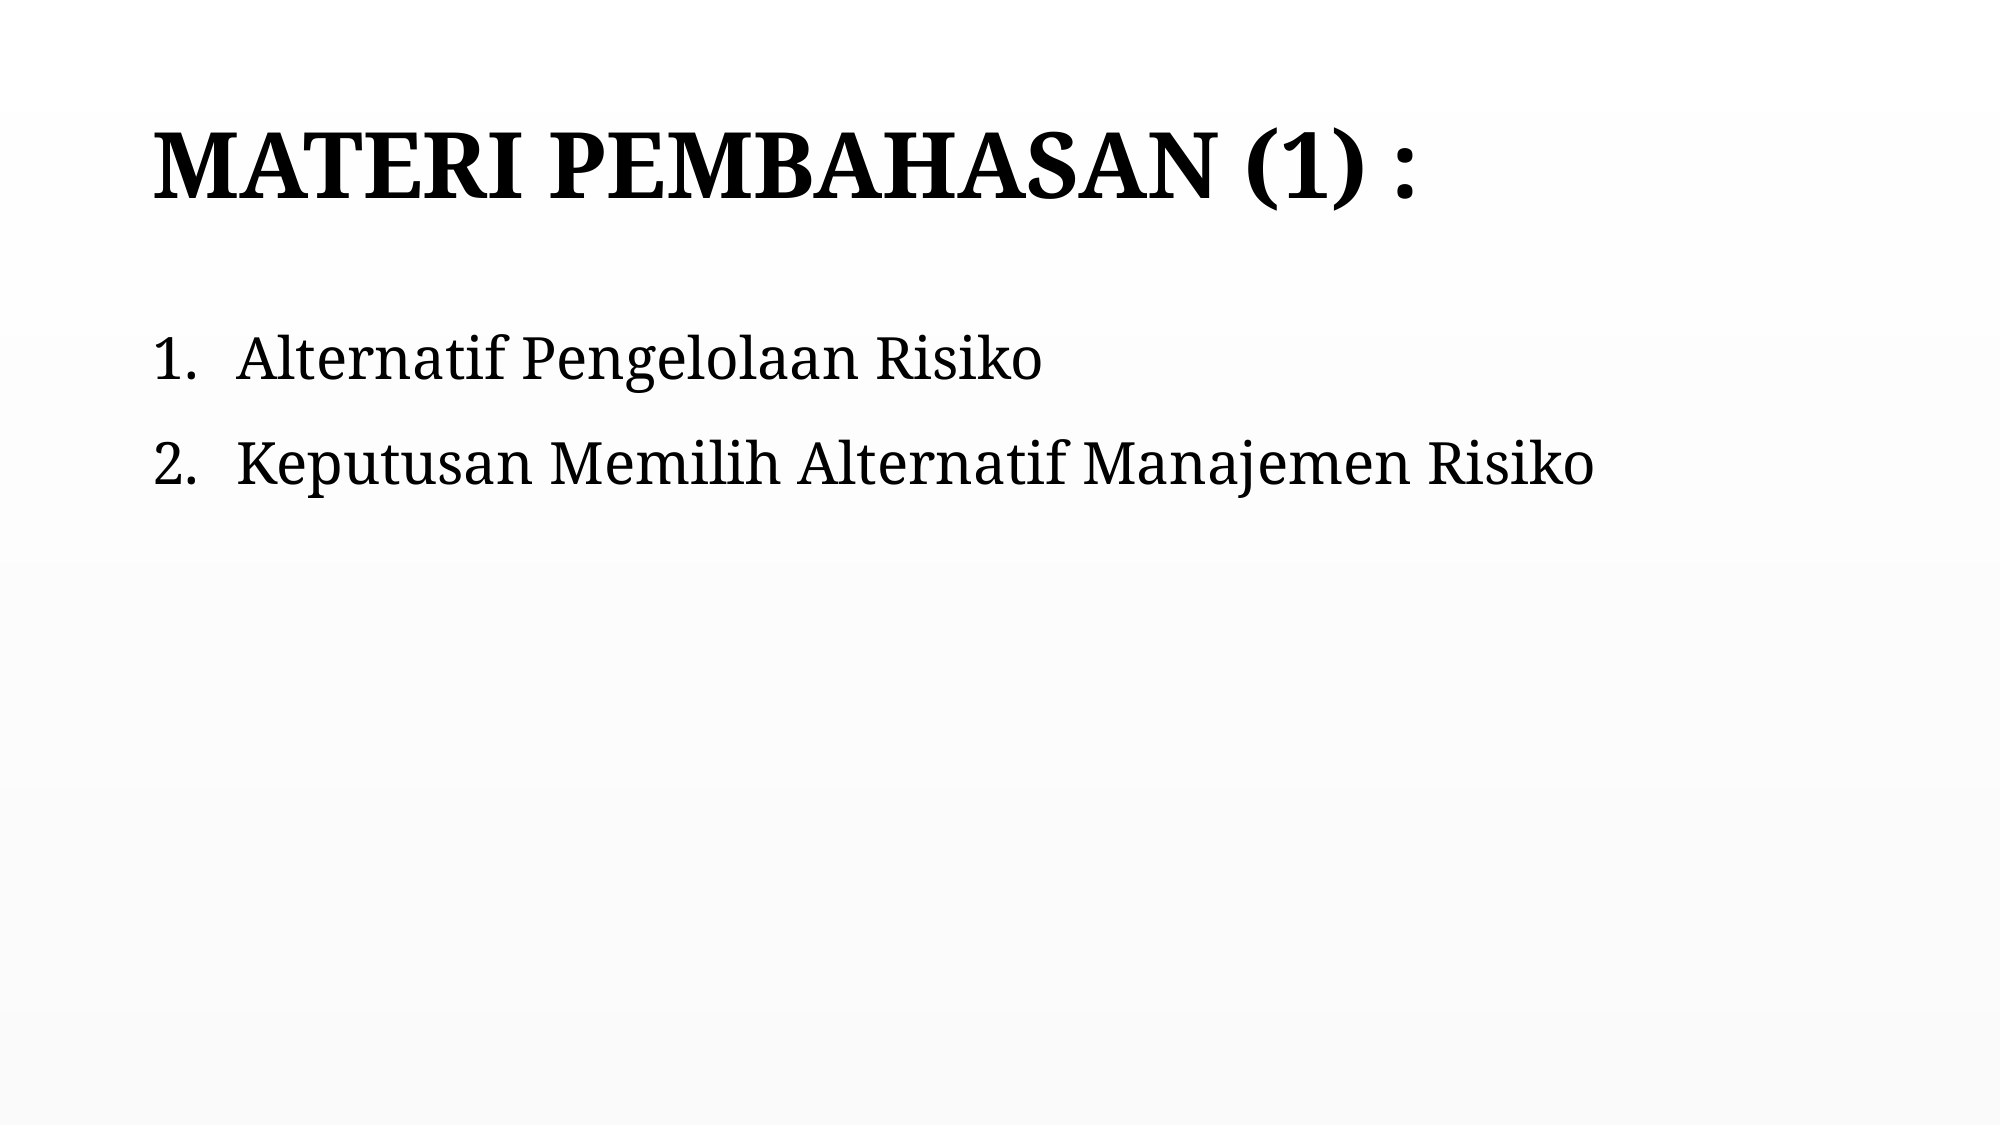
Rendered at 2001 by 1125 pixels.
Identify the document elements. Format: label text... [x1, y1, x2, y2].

list Alternatif Pengelolaan Risiko Keputusan Memilih Alternatif Manajemen Risiko [137, 299, 1863, 1014]
title MATERI PEMBAHASAN (1) : [137, 59, 1863, 278]
